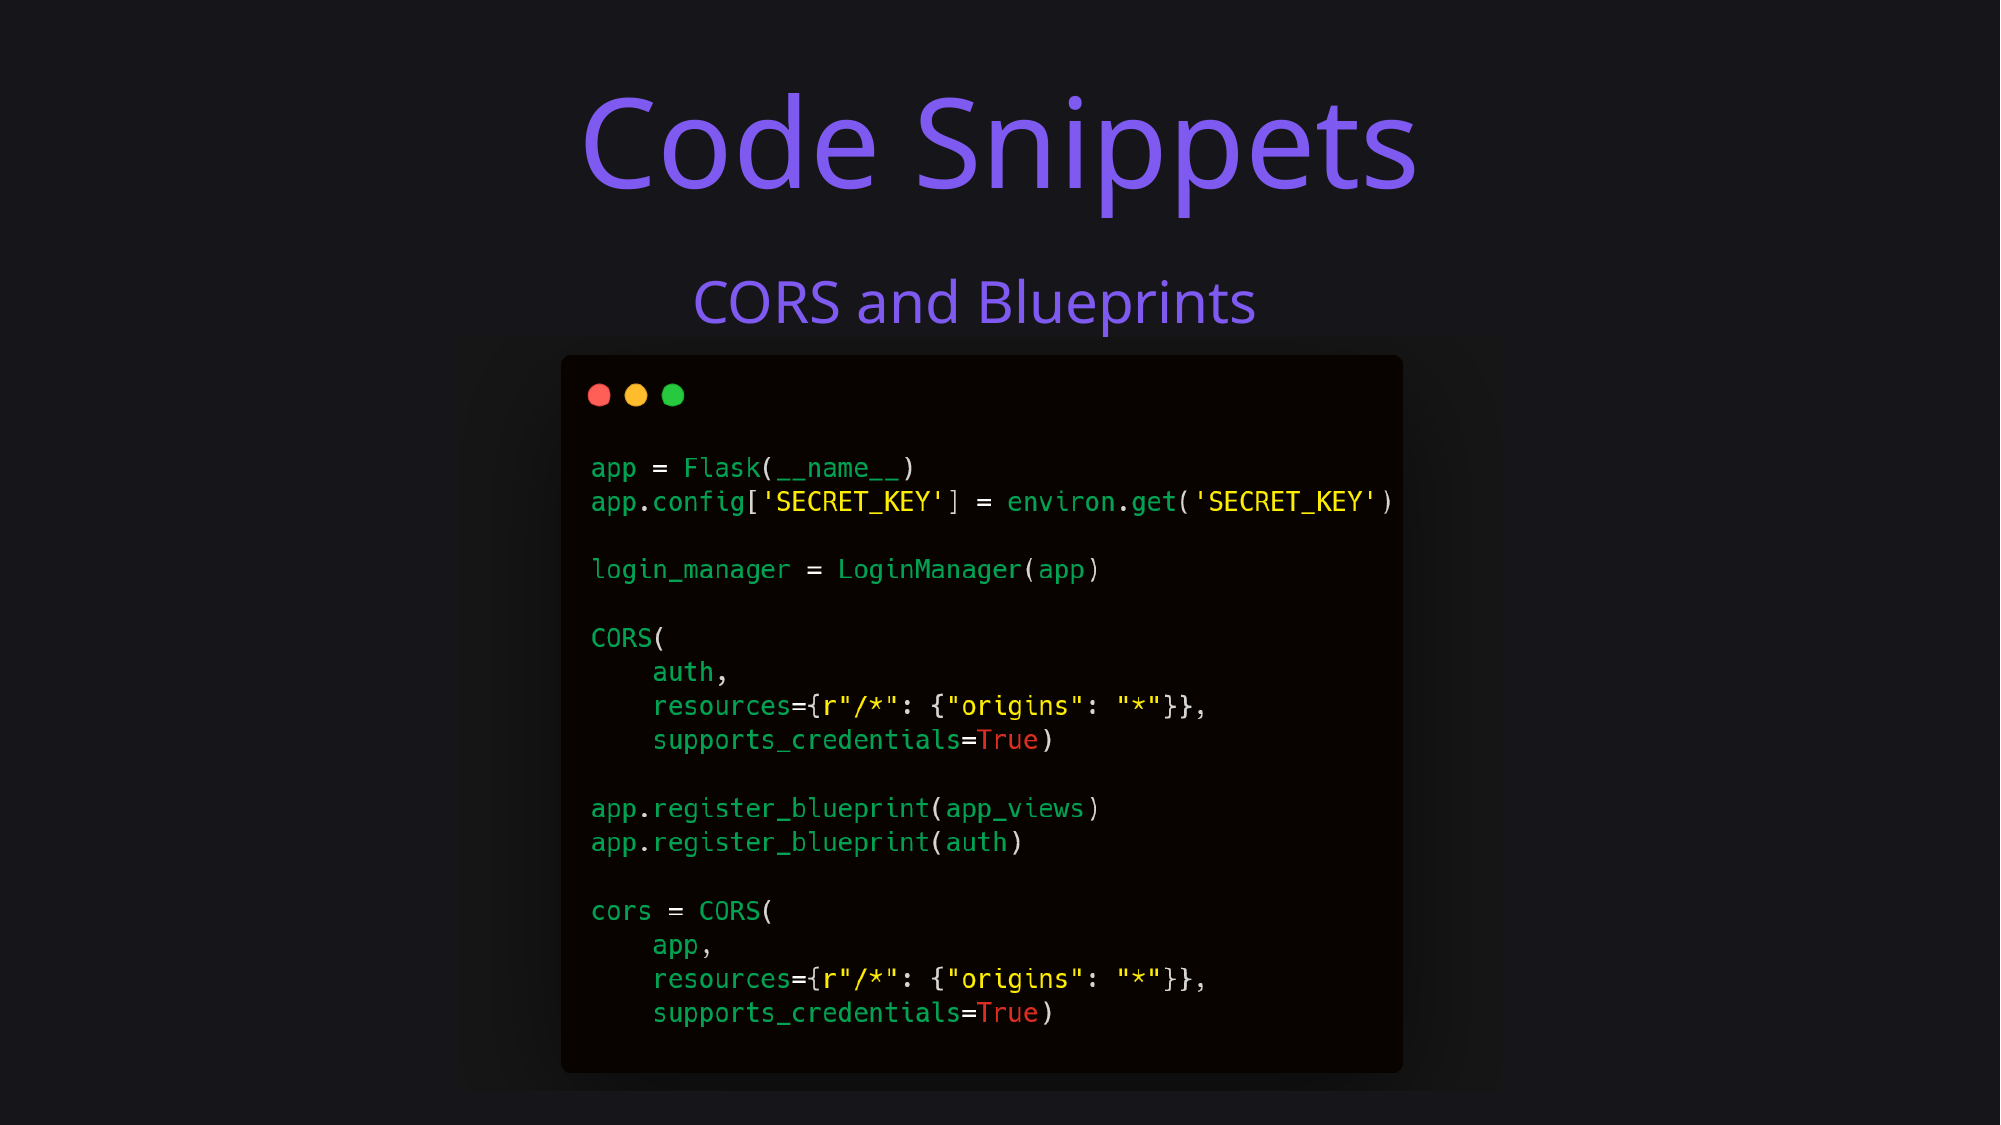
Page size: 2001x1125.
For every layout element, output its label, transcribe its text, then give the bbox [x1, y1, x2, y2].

subtitle Code Snippets [157, 72, 1843, 198]
picture [457, 335, 1505, 1092]
text_box CORS and Blueprints [658, 265, 1293, 333]
